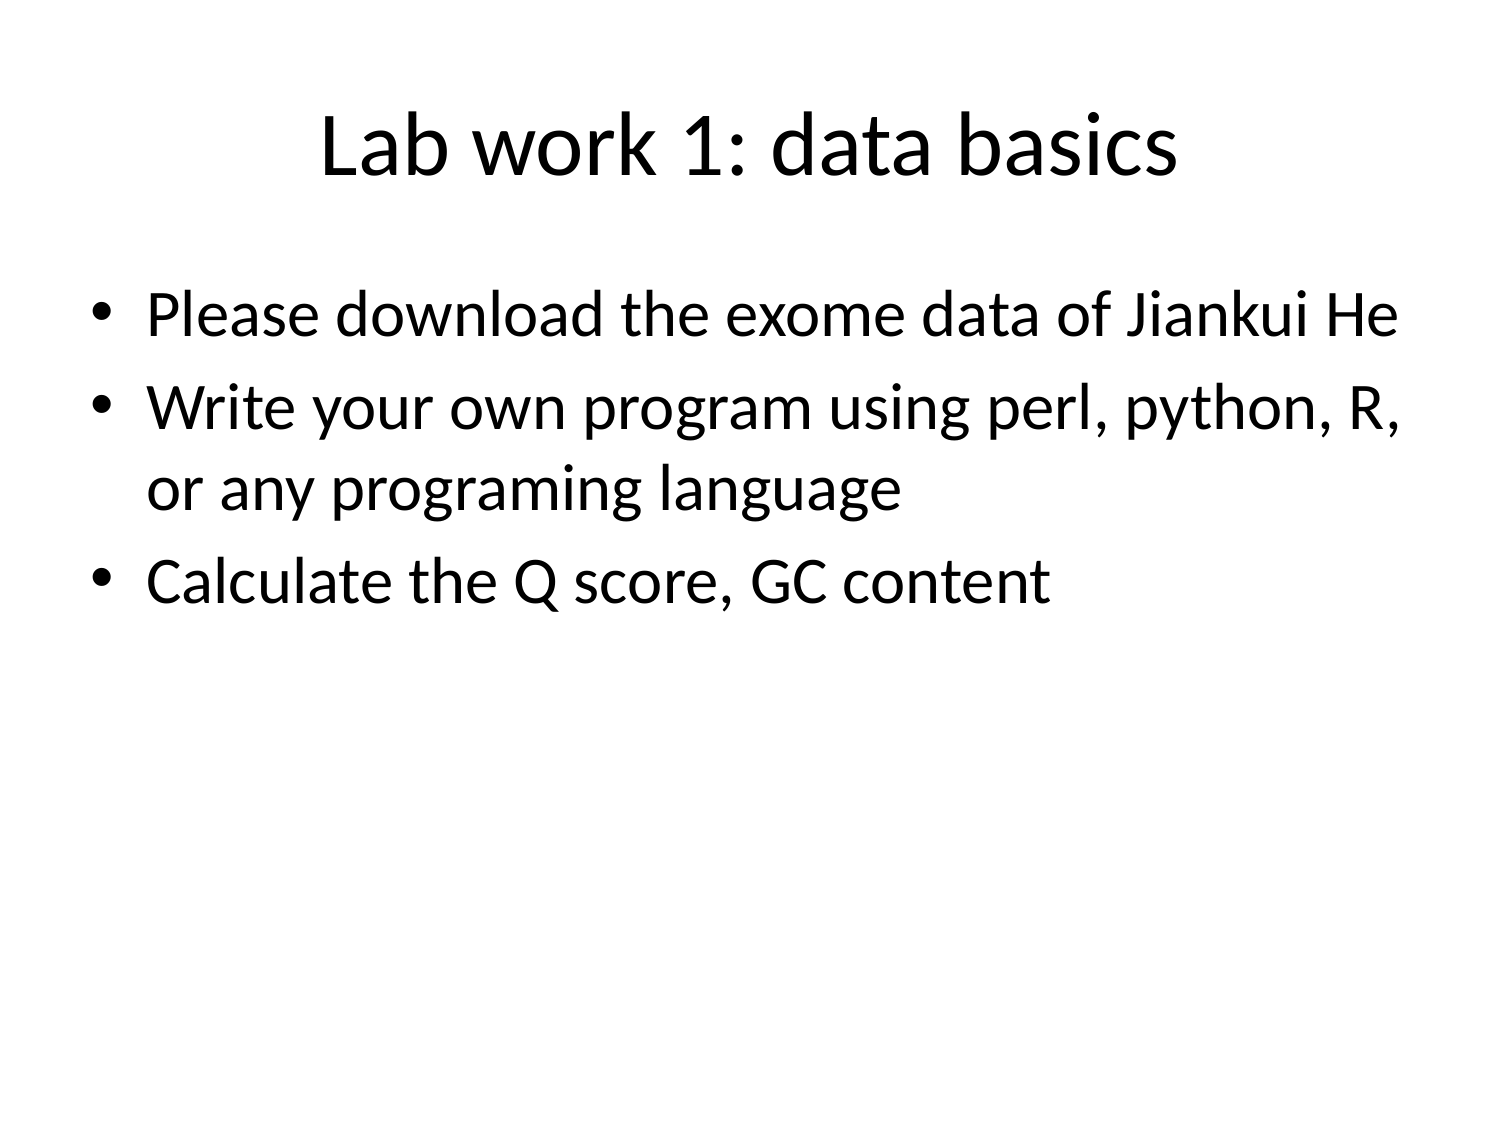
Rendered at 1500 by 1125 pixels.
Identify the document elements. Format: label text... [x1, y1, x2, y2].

title Lab work 1: data basics [75, 45, 1425, 233]
list Please download the exome data of Jiankui He Write your own program using perl, python, R, or any programing language Calculate the Q score, GC content [75, 262, 1425, 1005]
